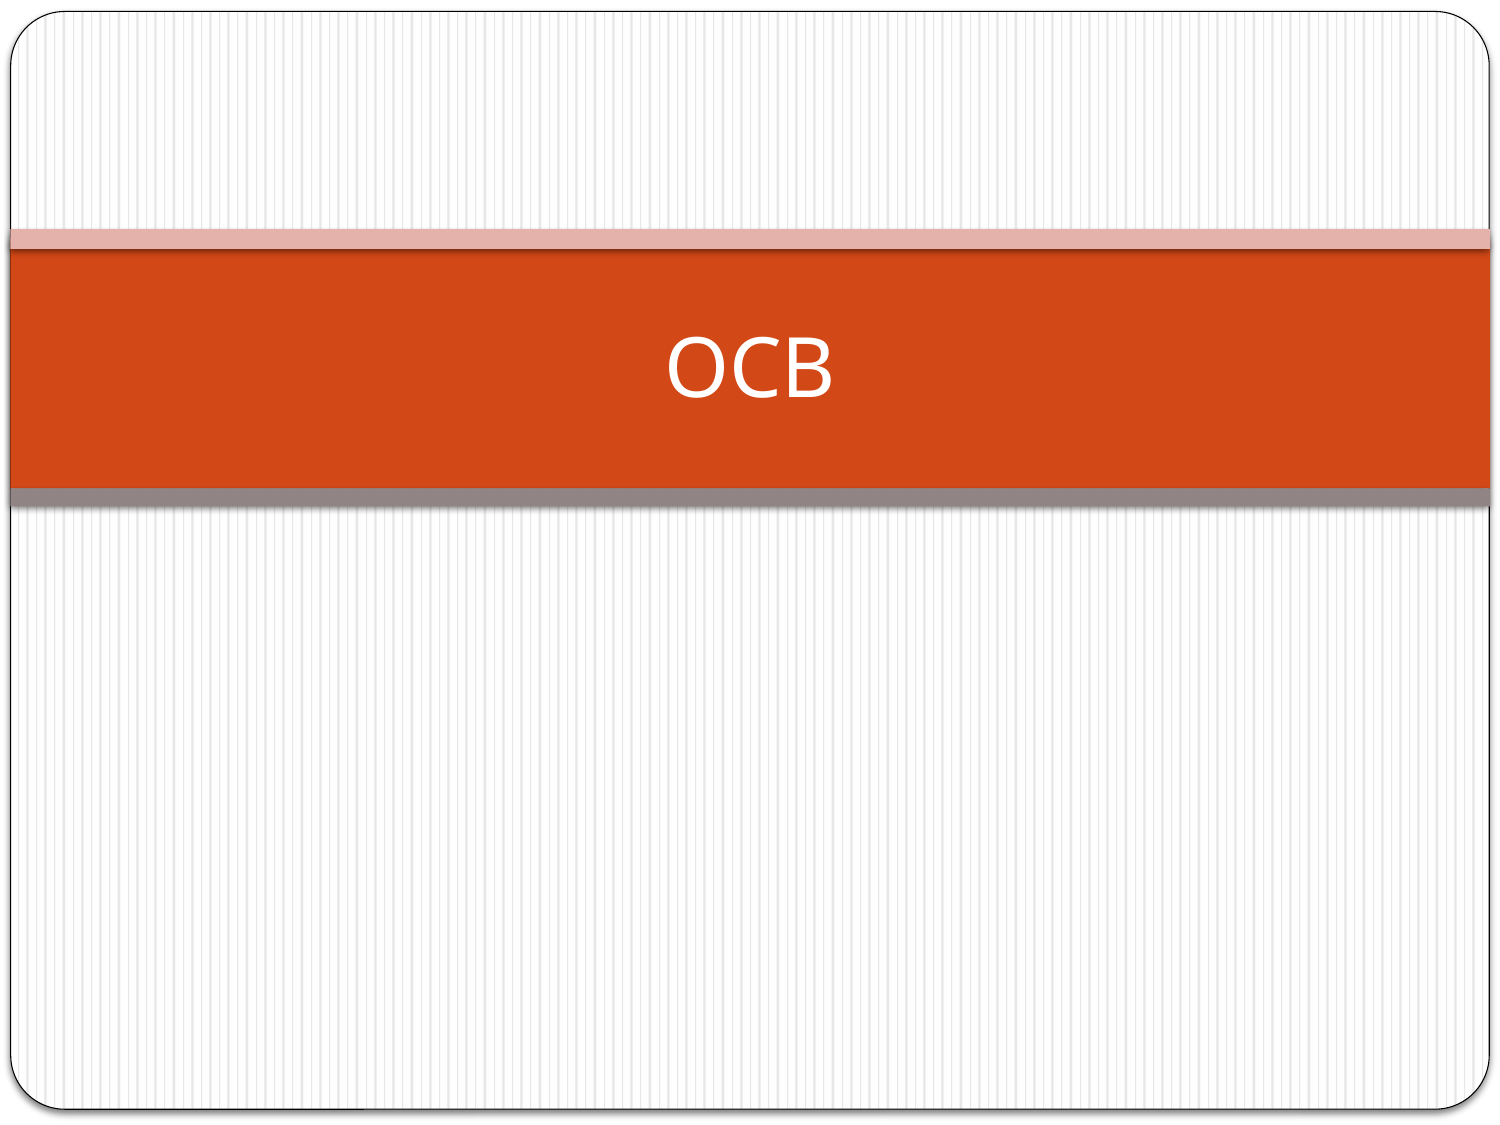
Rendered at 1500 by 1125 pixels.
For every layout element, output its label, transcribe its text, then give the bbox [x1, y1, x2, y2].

title OCB [75, 247, 1425, 489]
